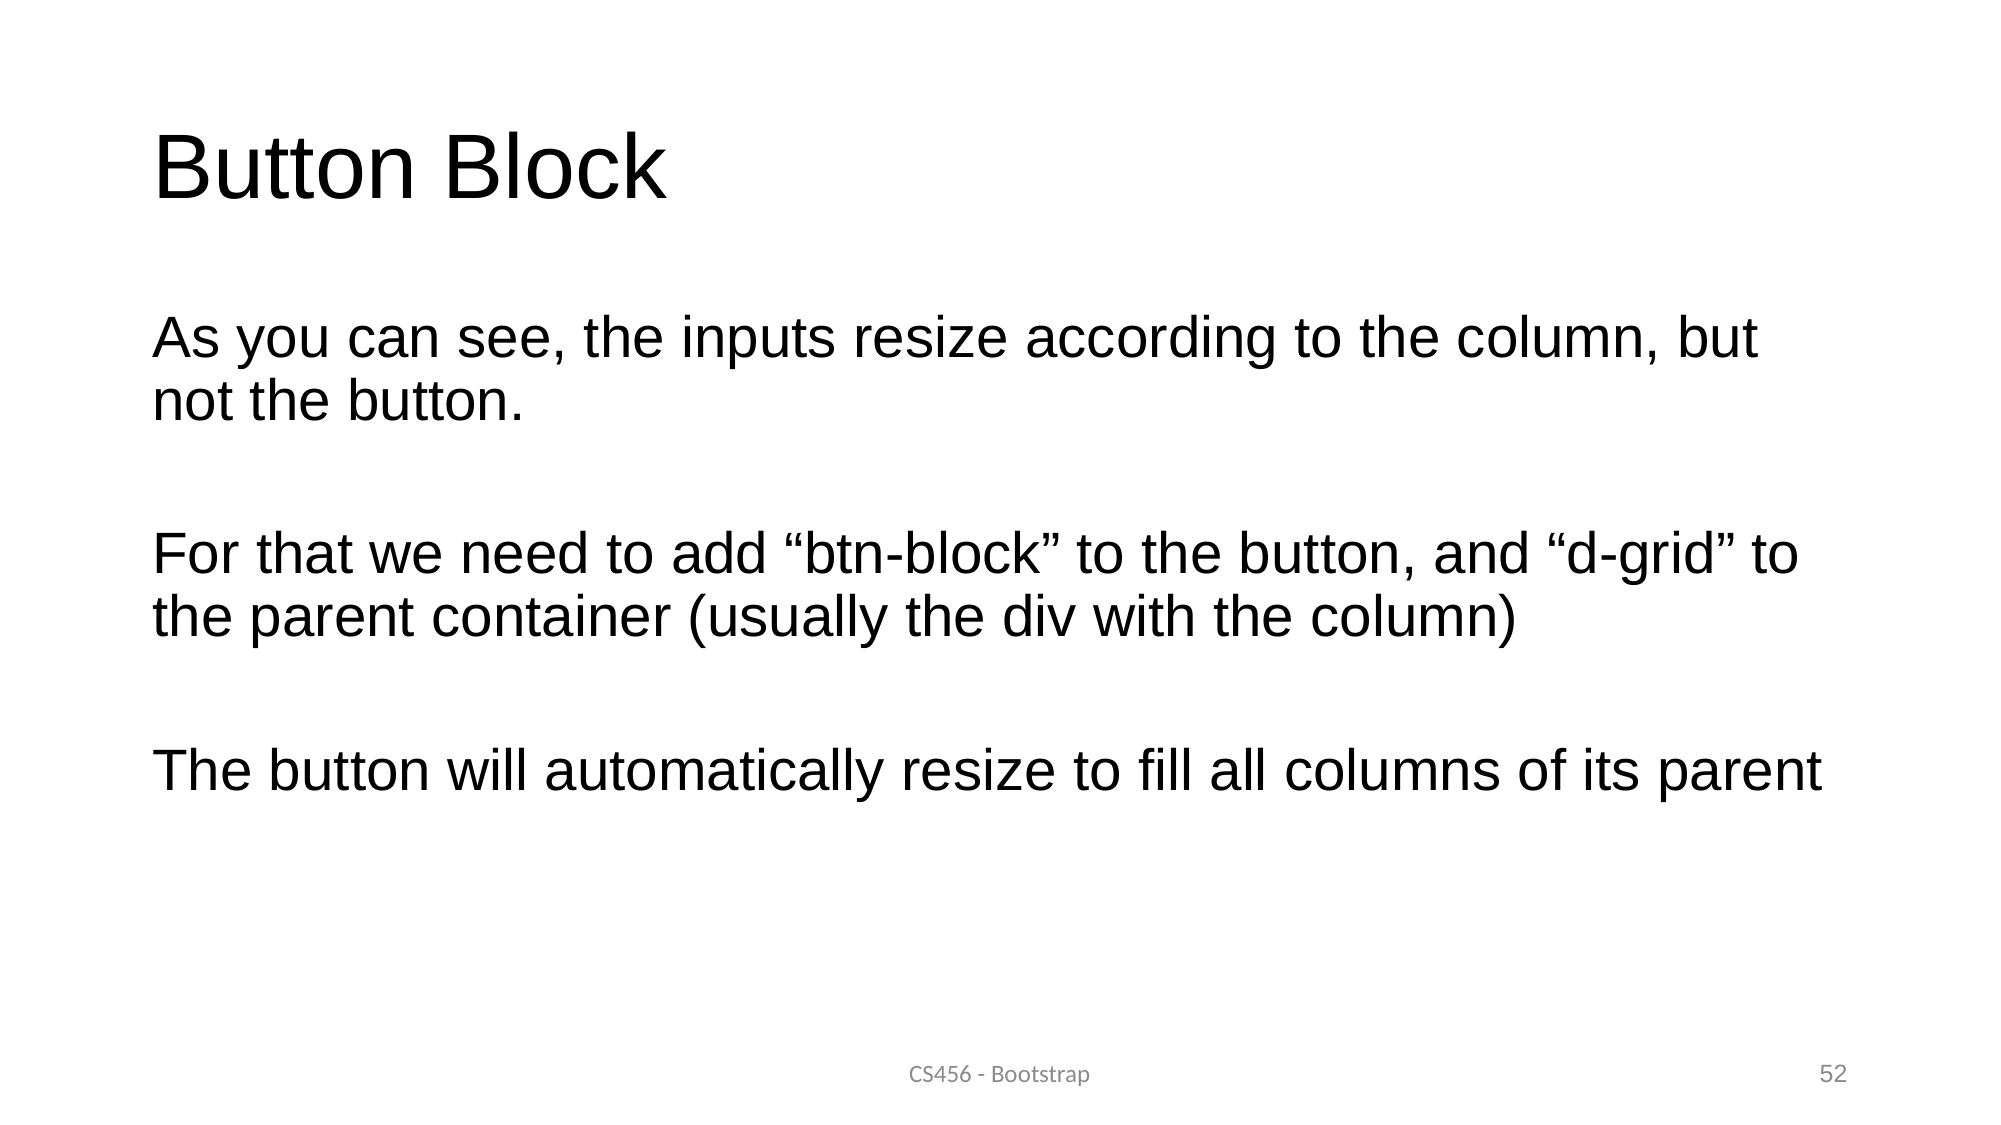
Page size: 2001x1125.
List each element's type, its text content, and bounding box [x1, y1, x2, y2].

slide_number 52 [1412, 1042, 1863, 1103]
footer CS456 - Bootstrap [662, 1042, 1338, 1103]
list As you can see, the inputs resize according to the column, but not the button. For that we need to add “btn-block” to the button, and “d-grid” to the parent container (usually the div with the column) The button will automatically resize to fill all columns of its parent [137, 299, 1863, 1014]
title Button Block [137, 59, 1863, 278]
